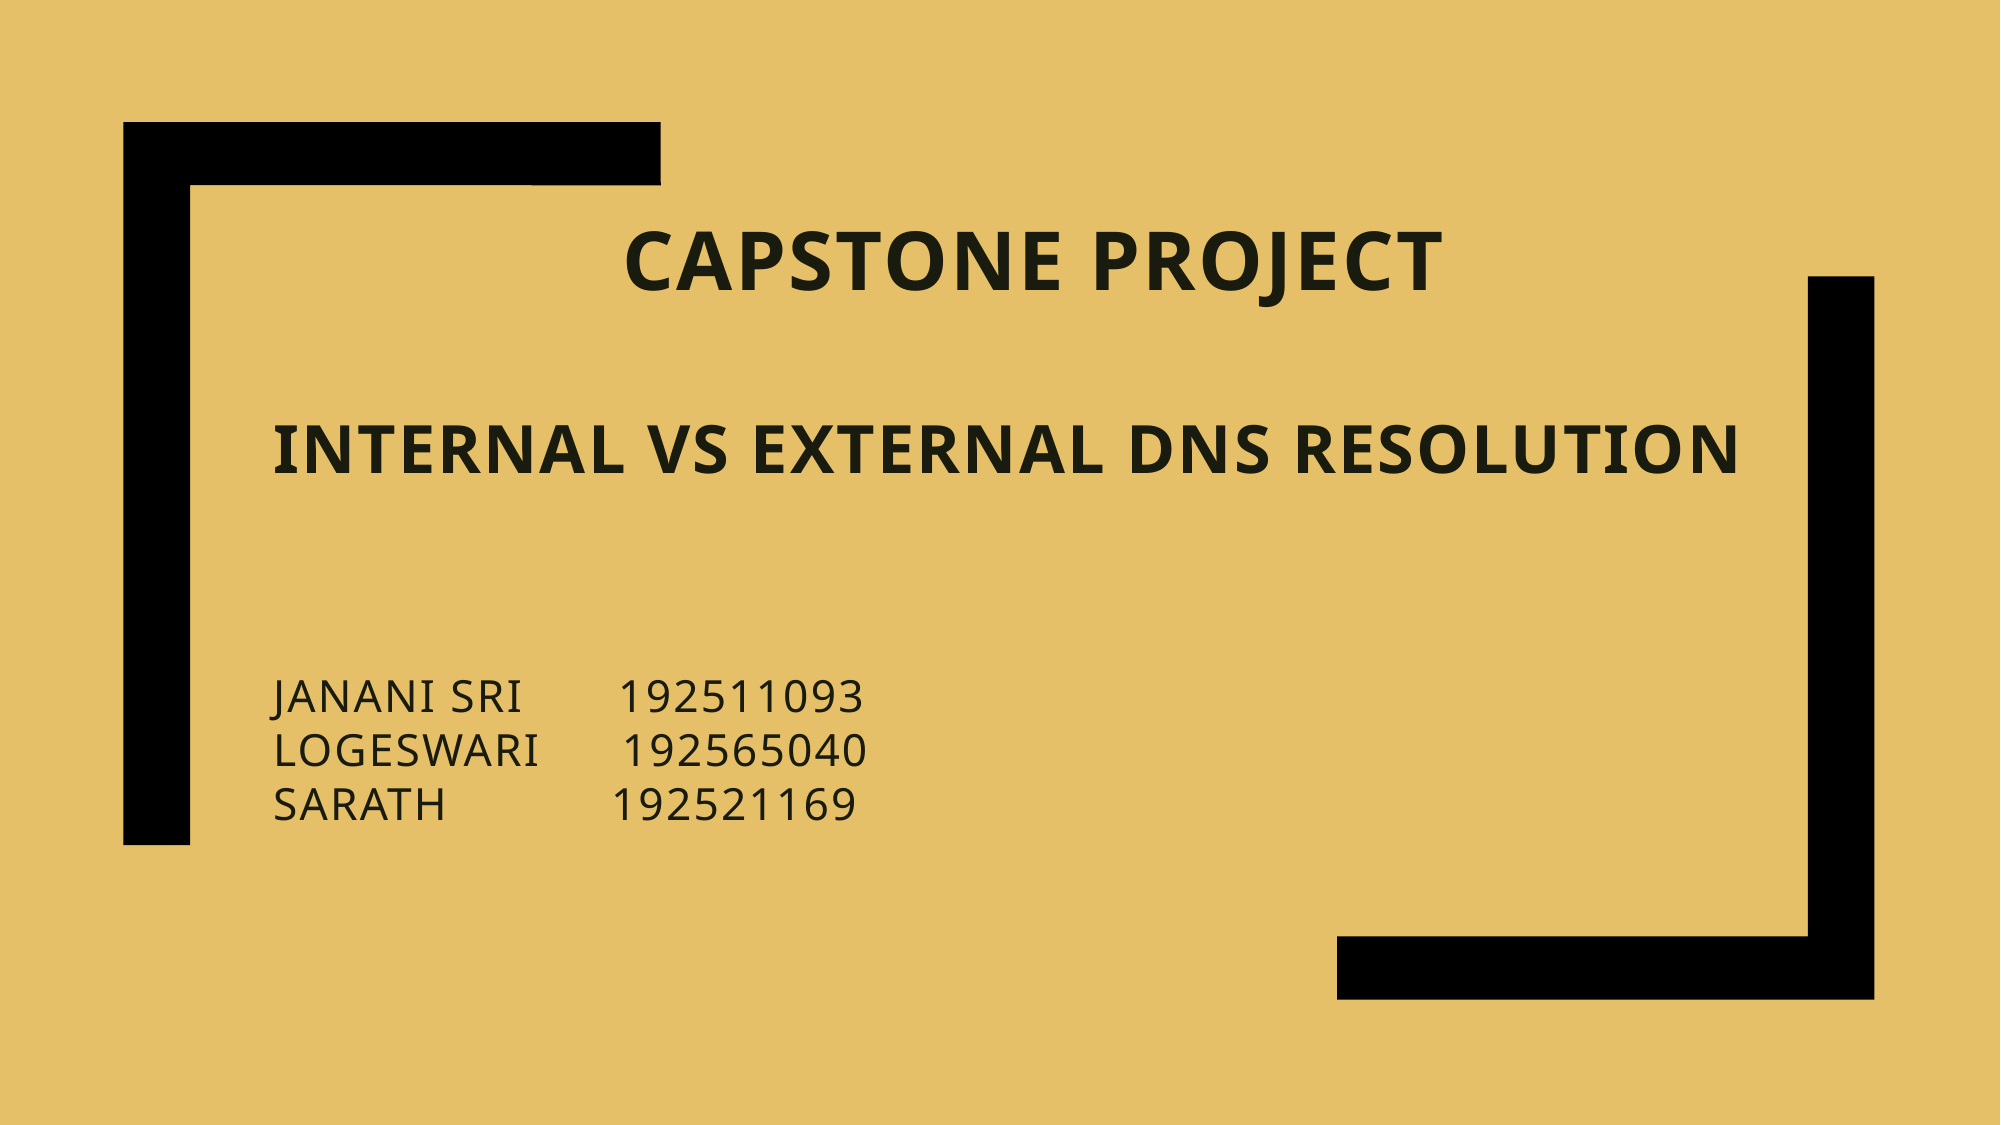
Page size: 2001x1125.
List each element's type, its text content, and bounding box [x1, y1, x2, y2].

subtitle [282, 726, 1768, 922]
title CAPSTONE PROJECT Internal vs external DNS RESOLUTION JANANI SRI 192511093 LOGESWARI 192565040 SARATH 192521169 [258, 203, 1928, 1063]
